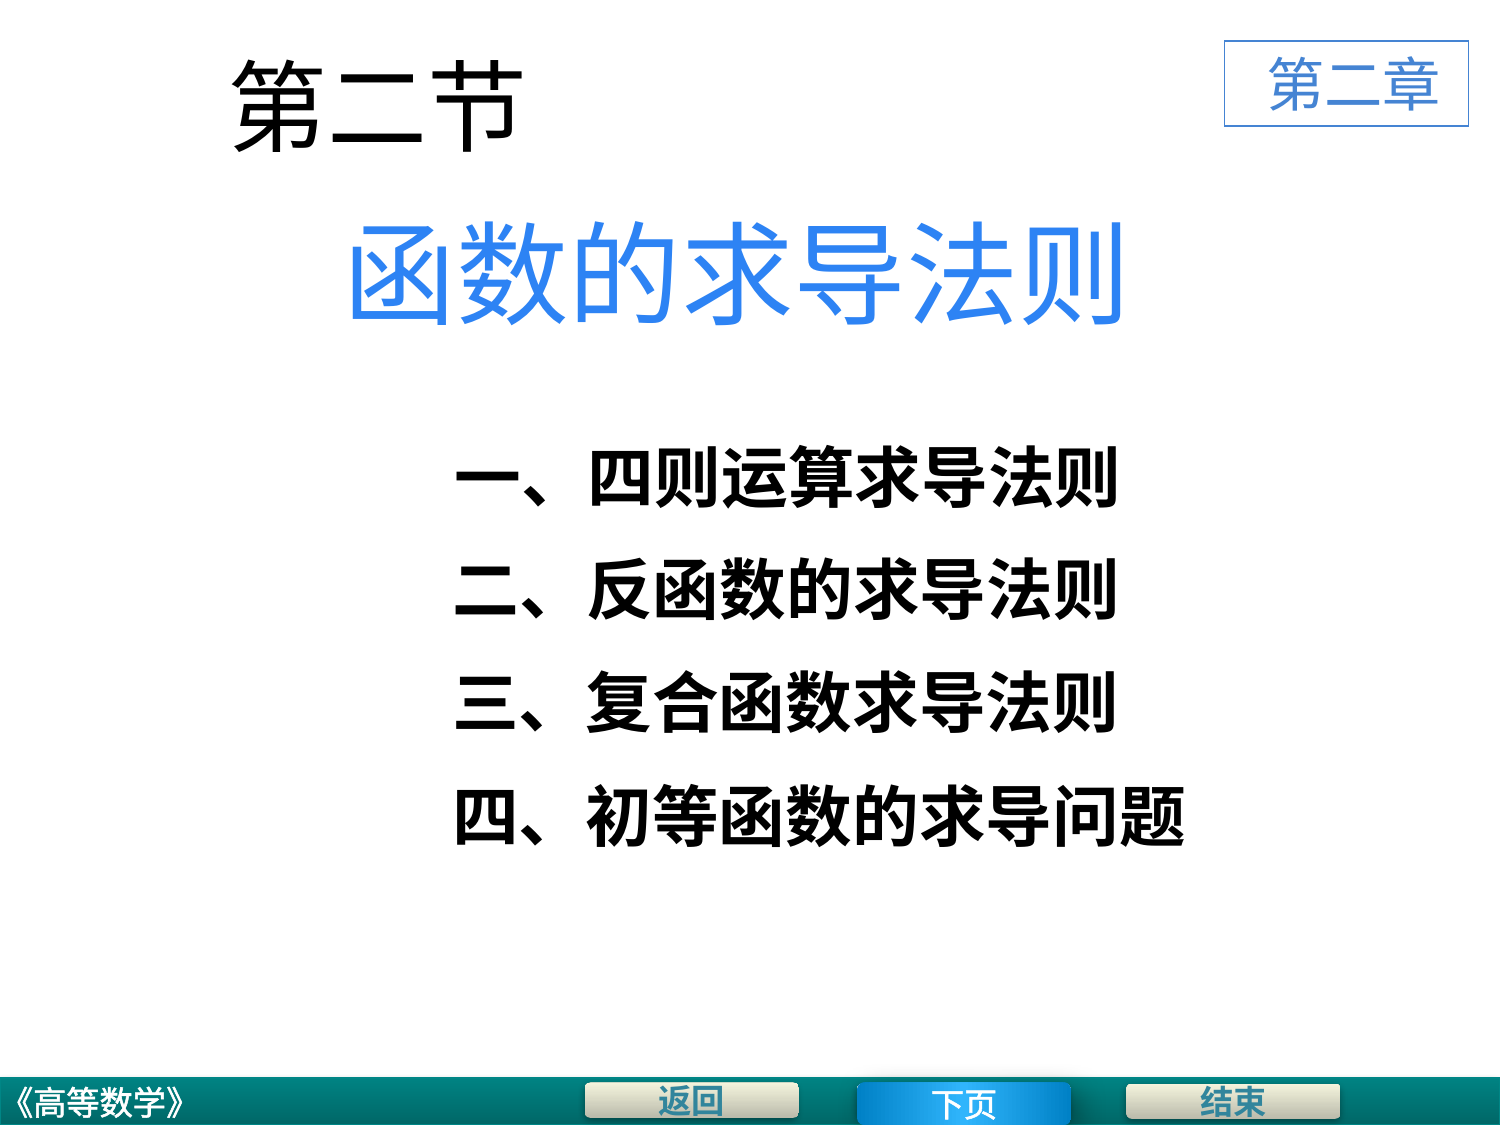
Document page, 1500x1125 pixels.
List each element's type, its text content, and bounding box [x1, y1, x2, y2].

text_box 第二章 [1224, 41, 1469, 126]
text_box [436, 436, 1087, 524]
text_box 函数的求导法则 [328, 196, 1172, 347]
text_box 下页 [856, 1082, 1072, 1125]
text_box 四、初等函数的求导问题 [437, 767, 1232, 863]
text_box 二、反函数的求导法则 [438, 540, 1181, 636]
title 第二节 [212, 37, 575, 175]
text_box 三、复合函数求导法则 [437, 653, 1166, 748]
text_box 一、四则运算求导法则 [439, 428, 1183, 523]
